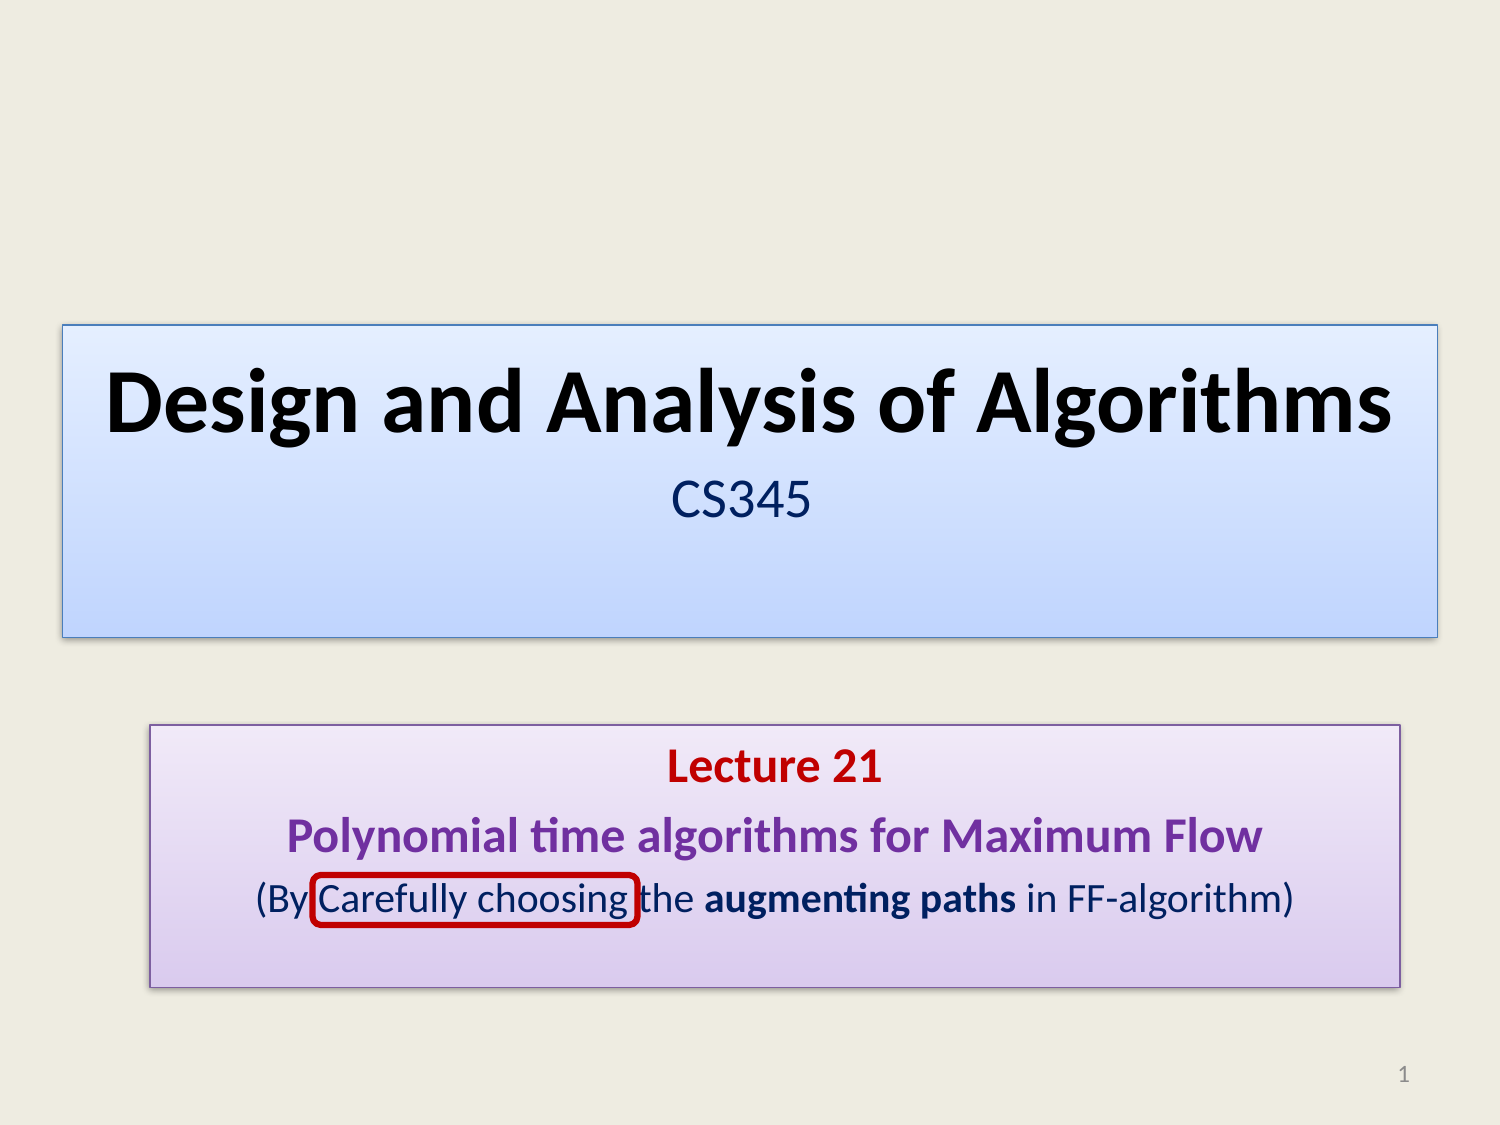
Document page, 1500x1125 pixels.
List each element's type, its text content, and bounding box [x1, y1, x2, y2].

text_box [310, 872, 640, 928]
subtitle Lecture 21 Polynomial time algorithms for Maximum Flow (By Carefully choosing the augmenting paths in FF-algorithm) [149, 724, 1401, 988]
slide_number 1 [1074, 1042, 1425, 1103]
title Design and Analysis of Algorithms CS345 [62, 324, 1438, 638]
